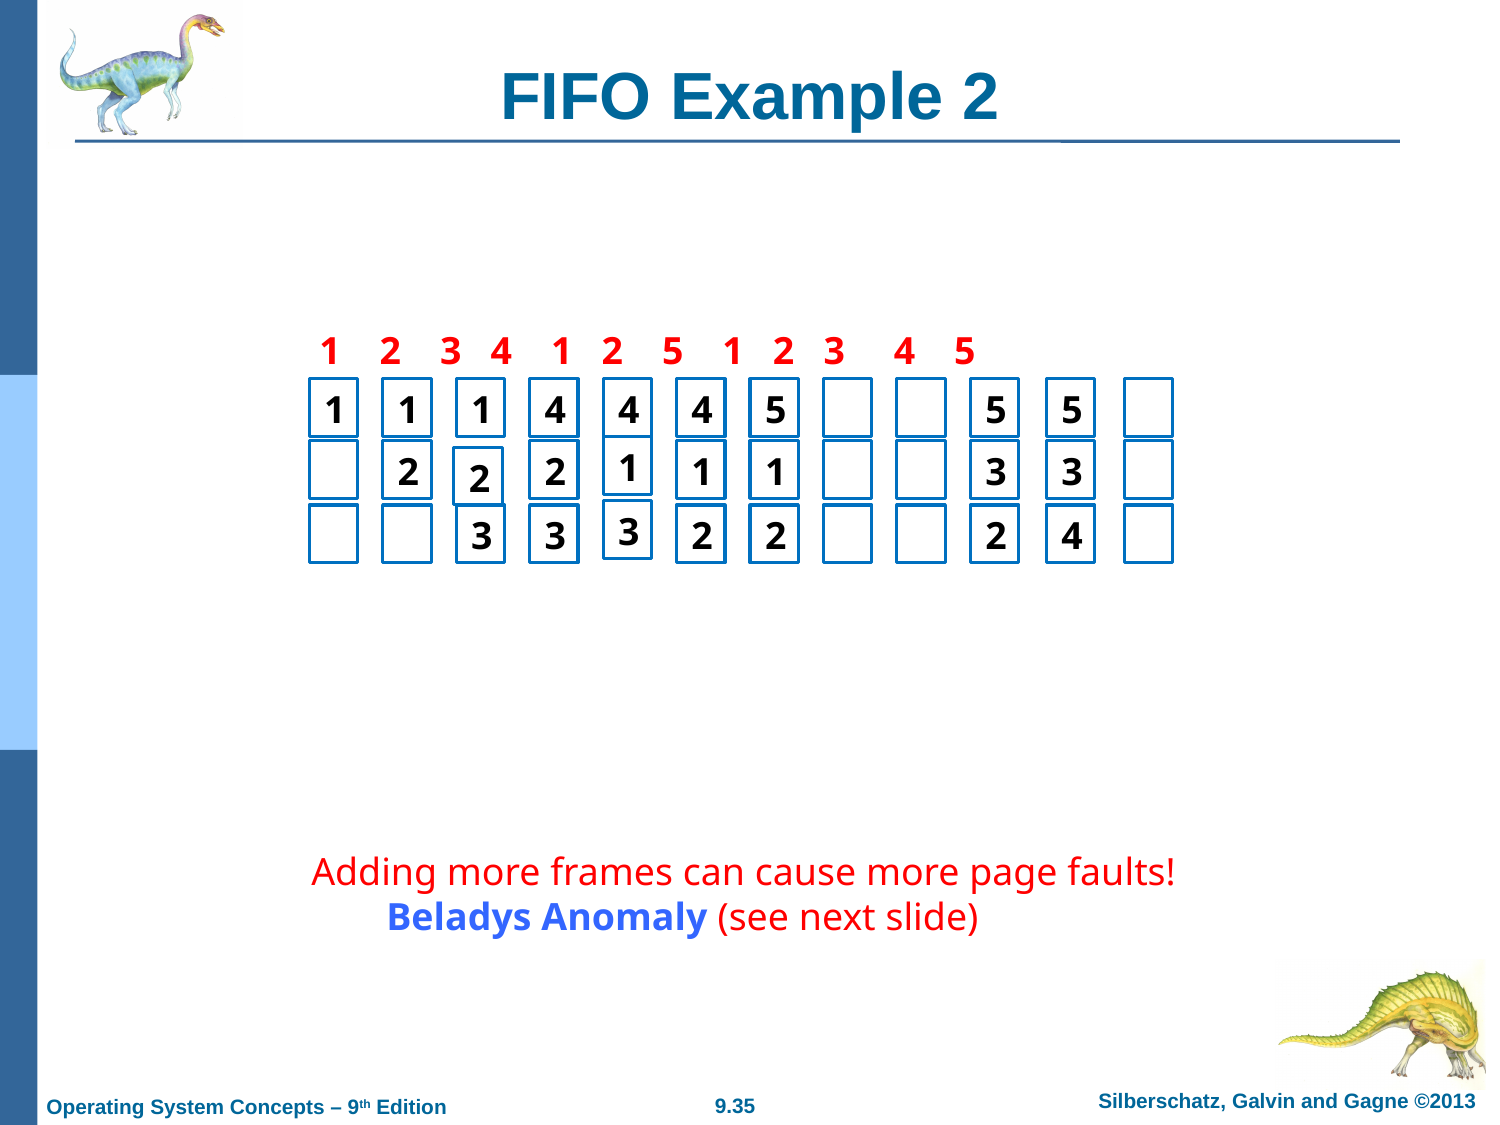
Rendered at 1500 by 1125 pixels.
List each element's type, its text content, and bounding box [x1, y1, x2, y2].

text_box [970, 378, 1020, 563]
picture [1275, 959, 1486, 1090]
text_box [749, 378, 799, 563]
picture [46, 0, 243, 149]
text_box Adding more frames can cause more page faults! Beladys Anomaly (see next slide) [221, 840, 1404, 945]
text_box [453, 378, 505, 563]
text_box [823, 378, 873, 563]
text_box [529, 378, 579, 563]
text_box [602, 378, 652, 559]
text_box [676, 378, 726, 563]
title FIFO Example 2 [75, 45, 1425, 141]
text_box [308, 378, 358, 563]
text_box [1123, 378, 1173, 563]
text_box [1045, 378, 1095, 563]
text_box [382, 378, 432, 563]
text_box 1 2 3 4 1 2 5 1 2 3 4 5 [304, 319, 1217, 425]
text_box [896, 378, 946, 563]
